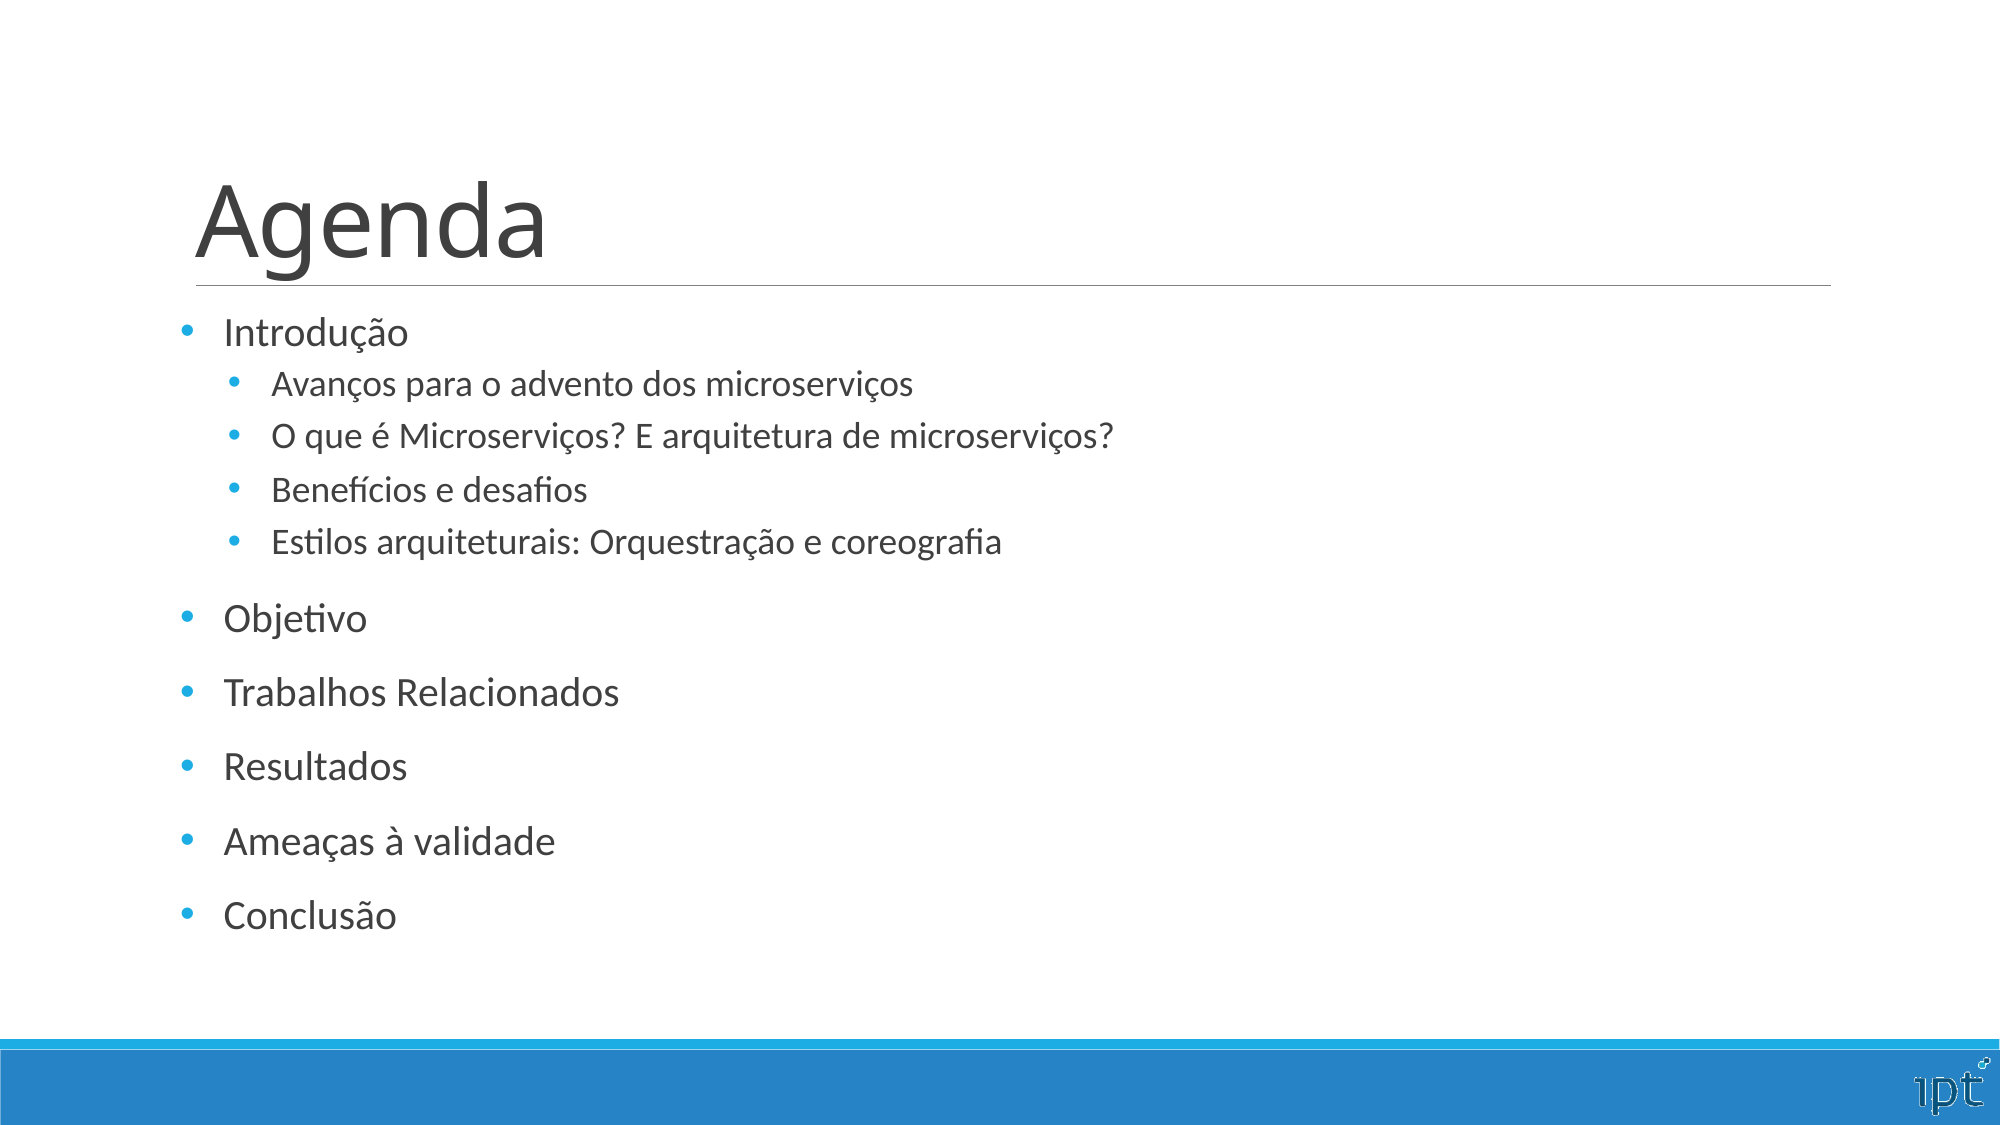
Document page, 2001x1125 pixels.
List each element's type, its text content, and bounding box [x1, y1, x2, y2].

list Introdução Avanços para o advento dos microserviços O que é Microserviços? E arquitetura de microserviços? Benefícios e desafios Estilos arquiteturais: Orquestração e coreografia Objetivo Trabalhos Relacionados Resultados Ameaças à validade Conclusão [180, 302, 1830, 1040]
title Agenda [180, 47, 1830, 285]
picture [1908, 1041, 1997, 1125]
